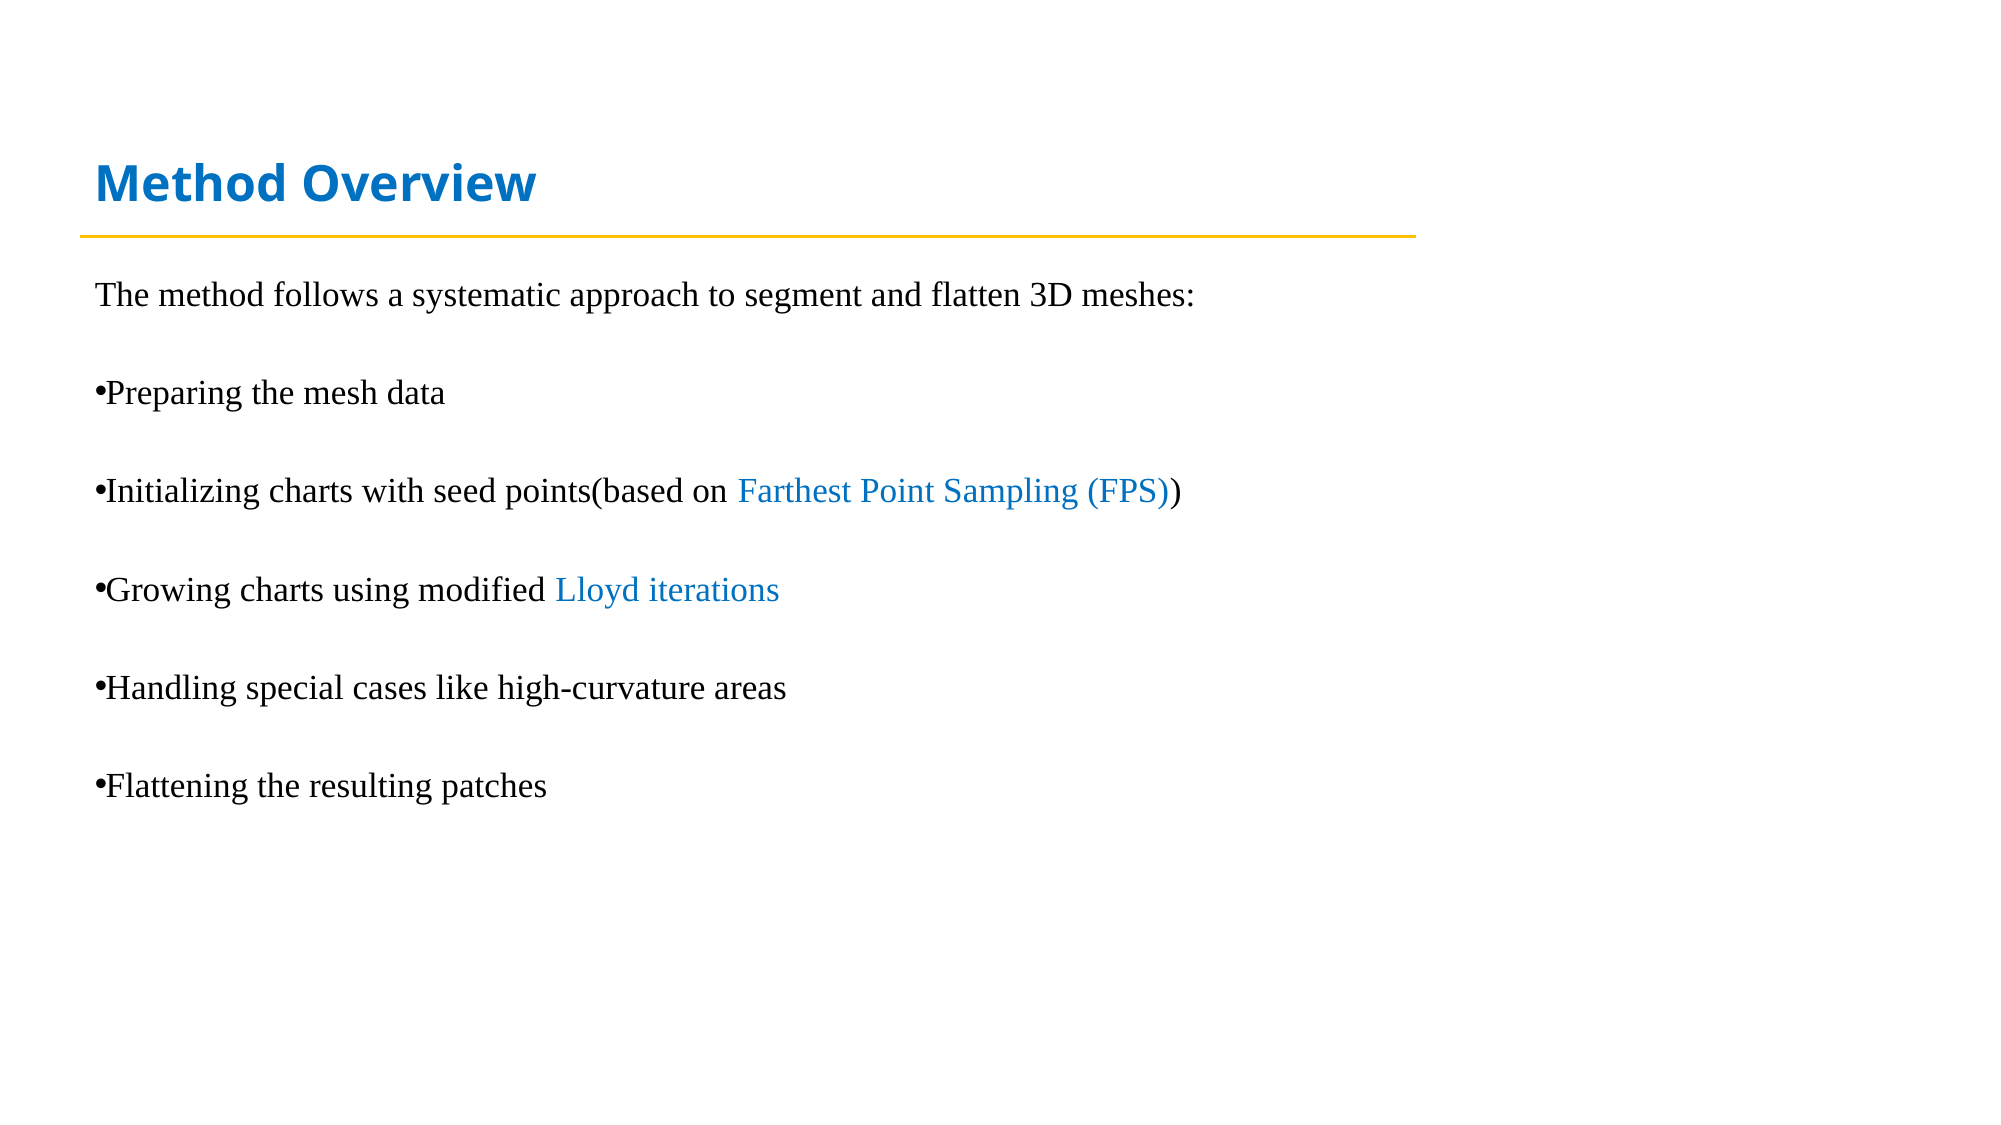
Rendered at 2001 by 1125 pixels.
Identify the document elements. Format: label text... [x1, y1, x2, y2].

text_box Method Overview [79, 150, 1107, 220]
text_box The method follows a systematic approach to segment and flatten 3D meshes: Preparing the mesh data Initializing charts with seed points(based on Farthest Point Sampling (FPS)) Growing charts using modified Lloyd iterations Handling special cases like high-curvature areas Flattening the resulting patches [79, 220, 1477, 814]
